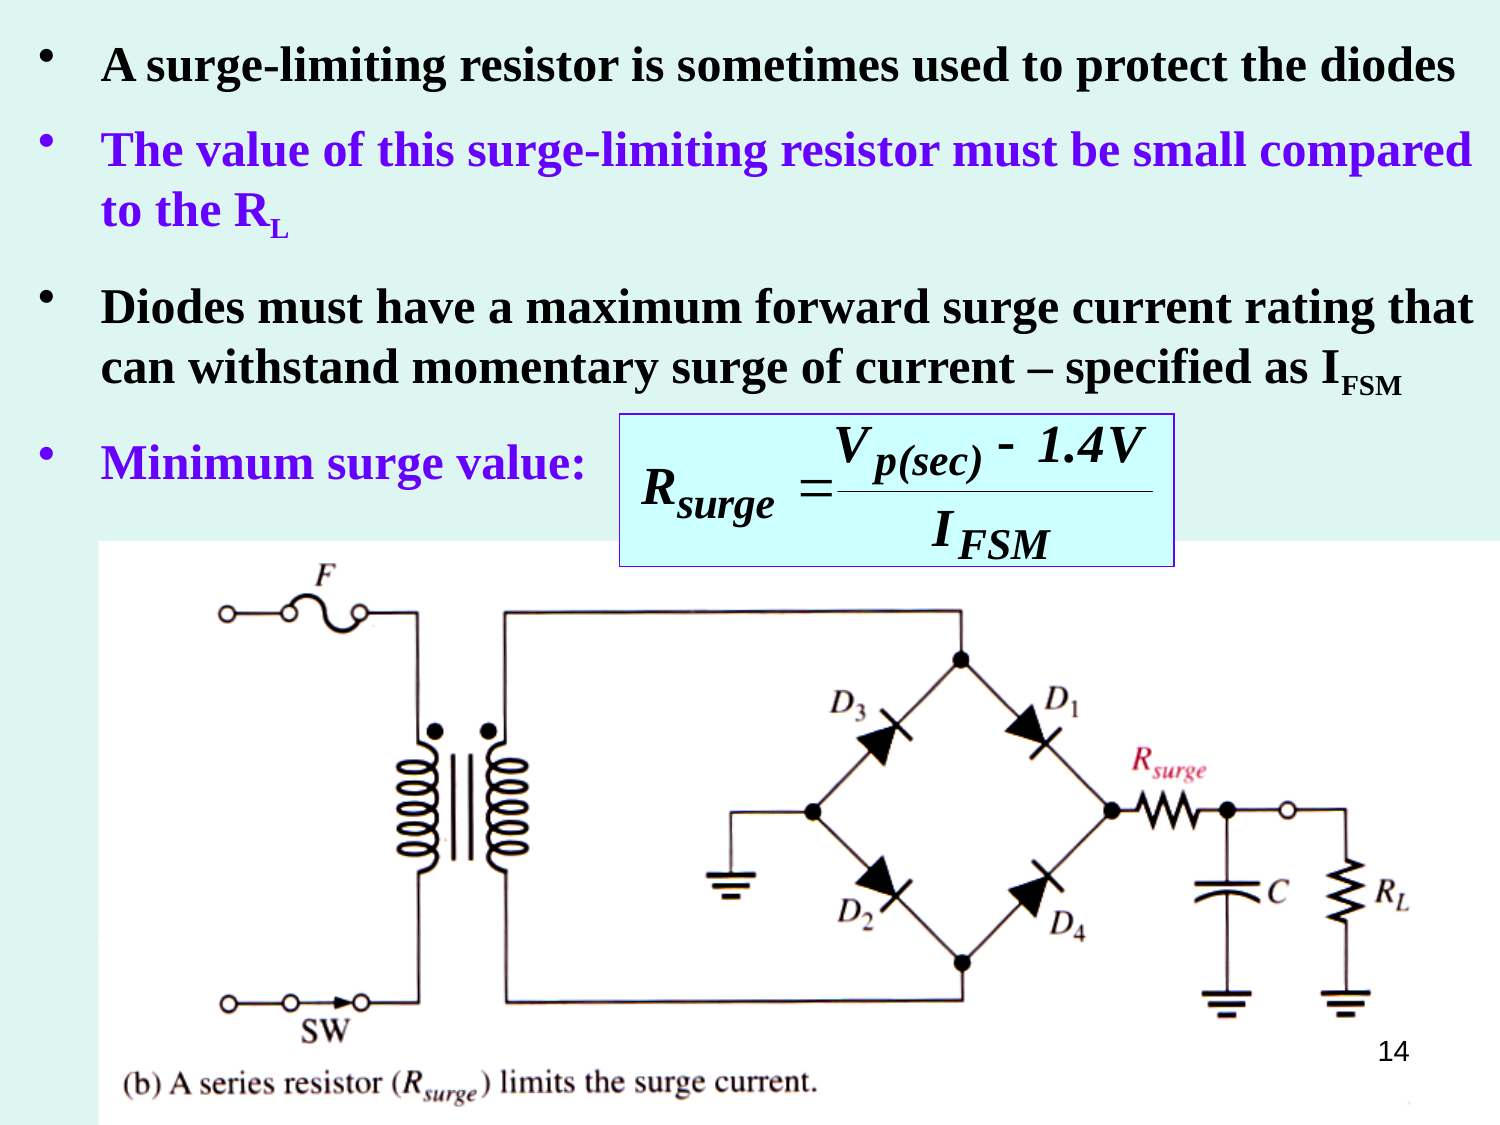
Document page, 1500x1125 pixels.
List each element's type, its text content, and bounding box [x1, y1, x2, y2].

text_box A surge-limiting resistor is sometimes used to protect the diodes The value of this surge-limiting resistor must be small compared to the RL Diodes must have a maximum forward surge current rating that can withstand momentary surge of current – specified as IFSM Minimum surge value: [23, 23, 1490, 498]
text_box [619, 414, 1174, 566]
picture [98, 540, 1500, 1125]
